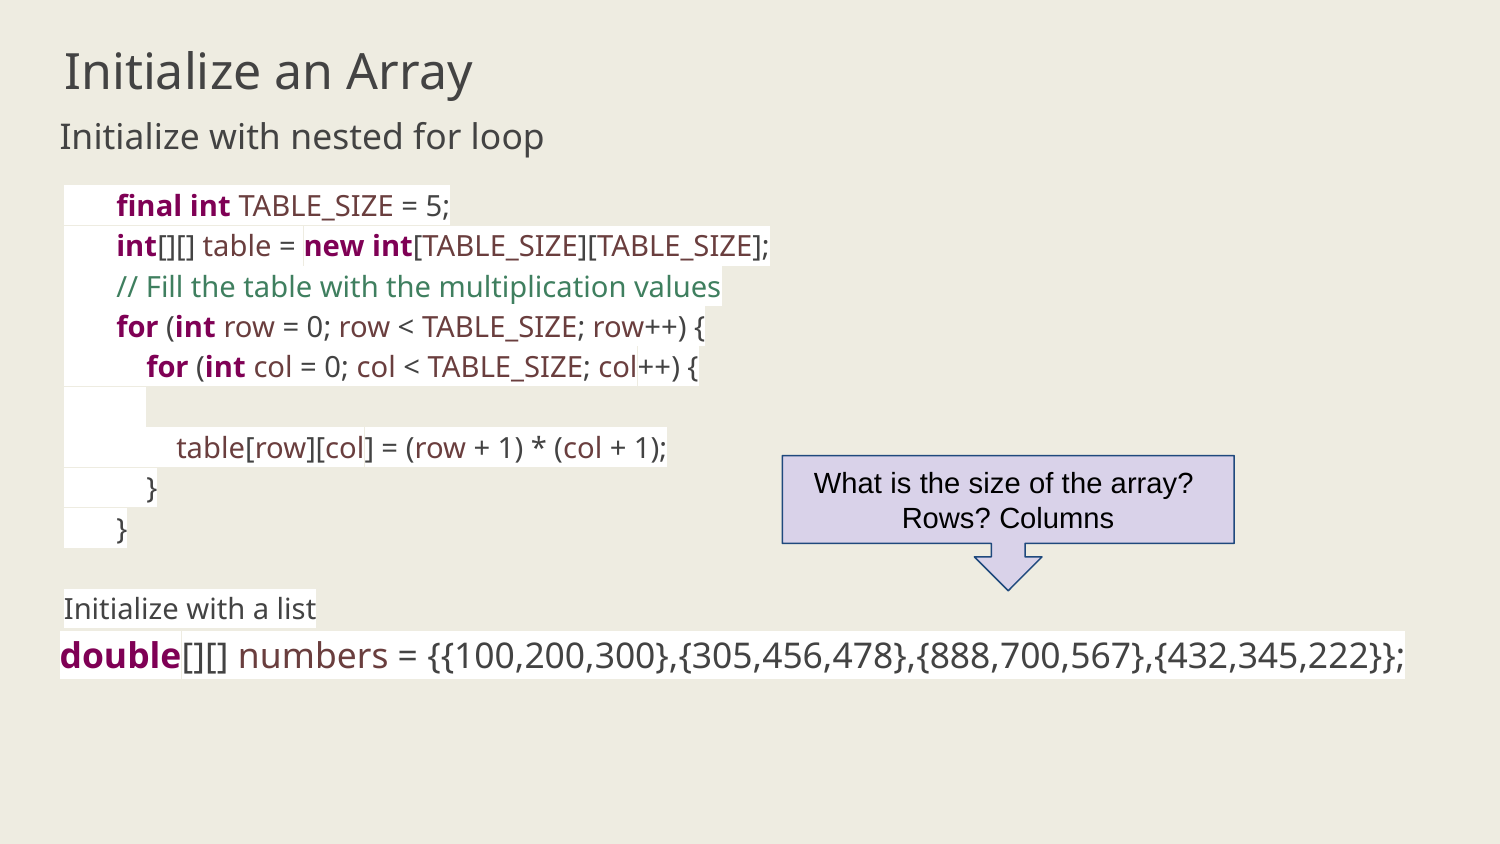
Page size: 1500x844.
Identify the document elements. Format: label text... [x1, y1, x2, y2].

text_box What is the size of the array? Rows? Columns [782, 455, 1235, 591]
title Initialize an Array [52, 33, 1403, 113]
list Initialize with nested for loop final int TABLE_SIZE = 5; int[][] table = new int[TABLE_SIZE][TABLE_SIZE]; // Fill the table with the multiplication values for (int row = 0; row < TABLE_SIZE; row++) { for (int col = 0; col < TABLE_SIZE; col++) { table[row][col] = (row + 1) * (col + 1); } } Initialize with a list double[][] numbers = {{100,200,300},{305,456,478},{888,700,567},{432,345,222}}; [48, 113, 1452, 750]
